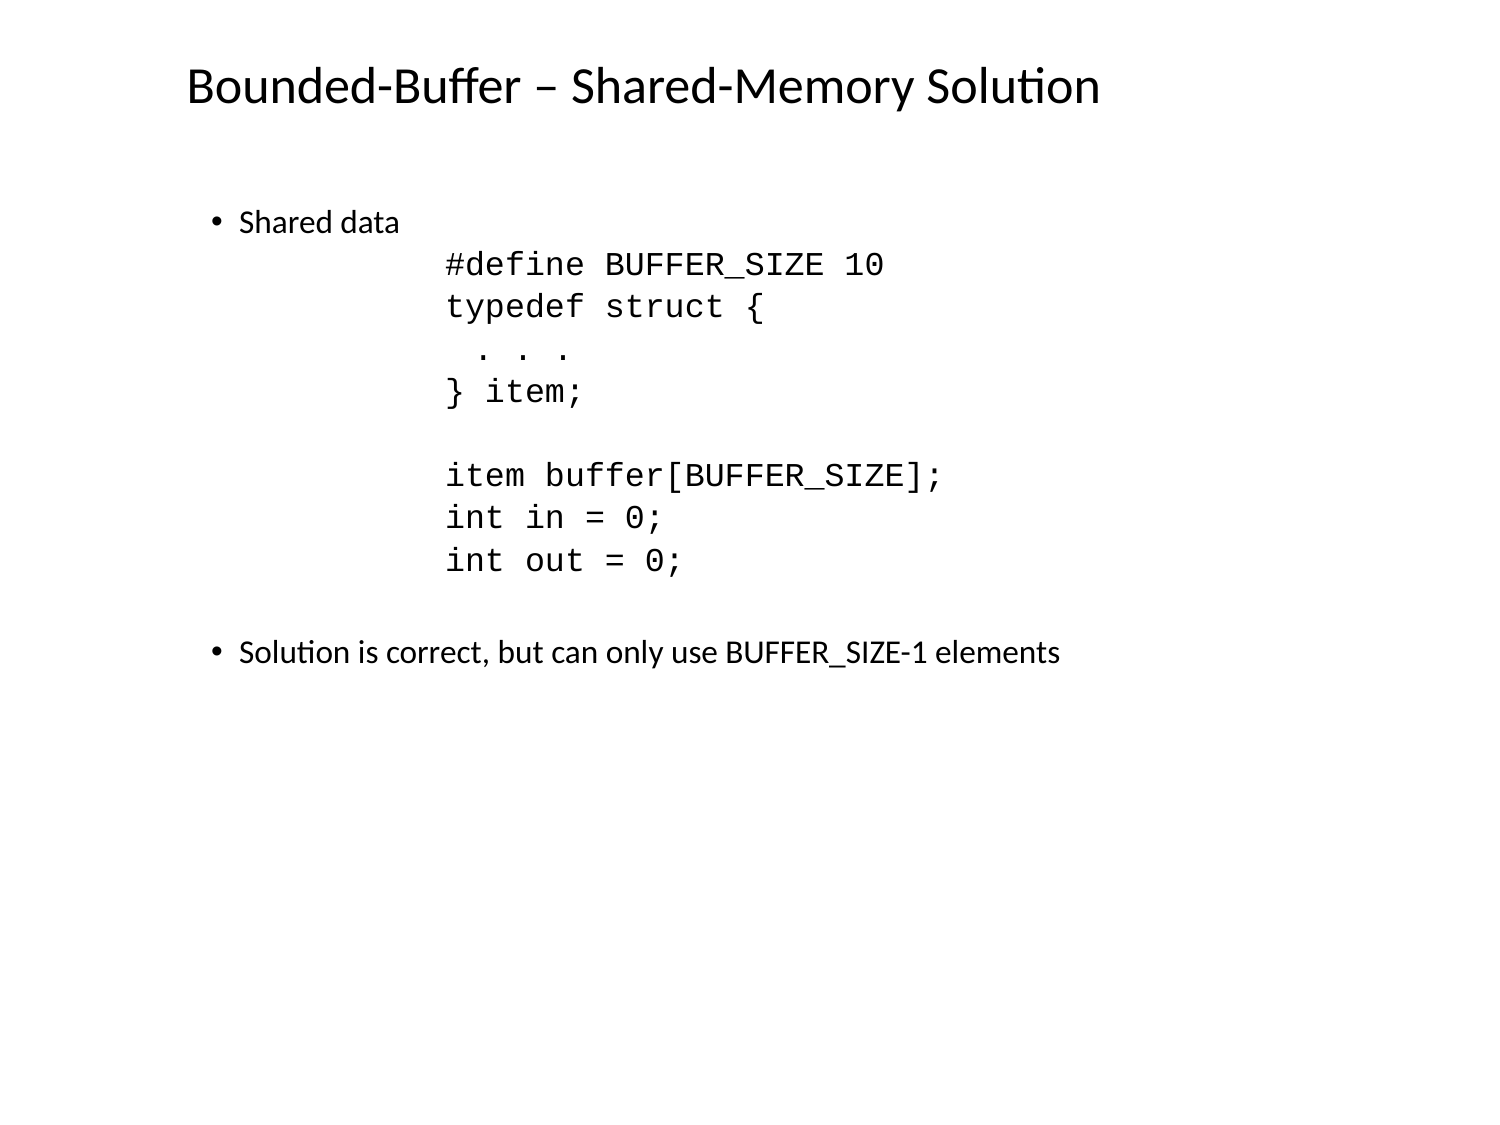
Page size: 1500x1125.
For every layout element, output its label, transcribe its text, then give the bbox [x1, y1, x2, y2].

title Bounded-Buffer – Shared-Memory Solution [171, 49, 1497, 125]
list Shared data #define BUFFER_SIZE 10 typedef struct { . . . } item; item buffer[BUFFER_SIZE]; int in = 0; int out = 0; Solution is correct, but can only use BUFFER_SIZE-1 elements [196, 197, 1366, 969]
